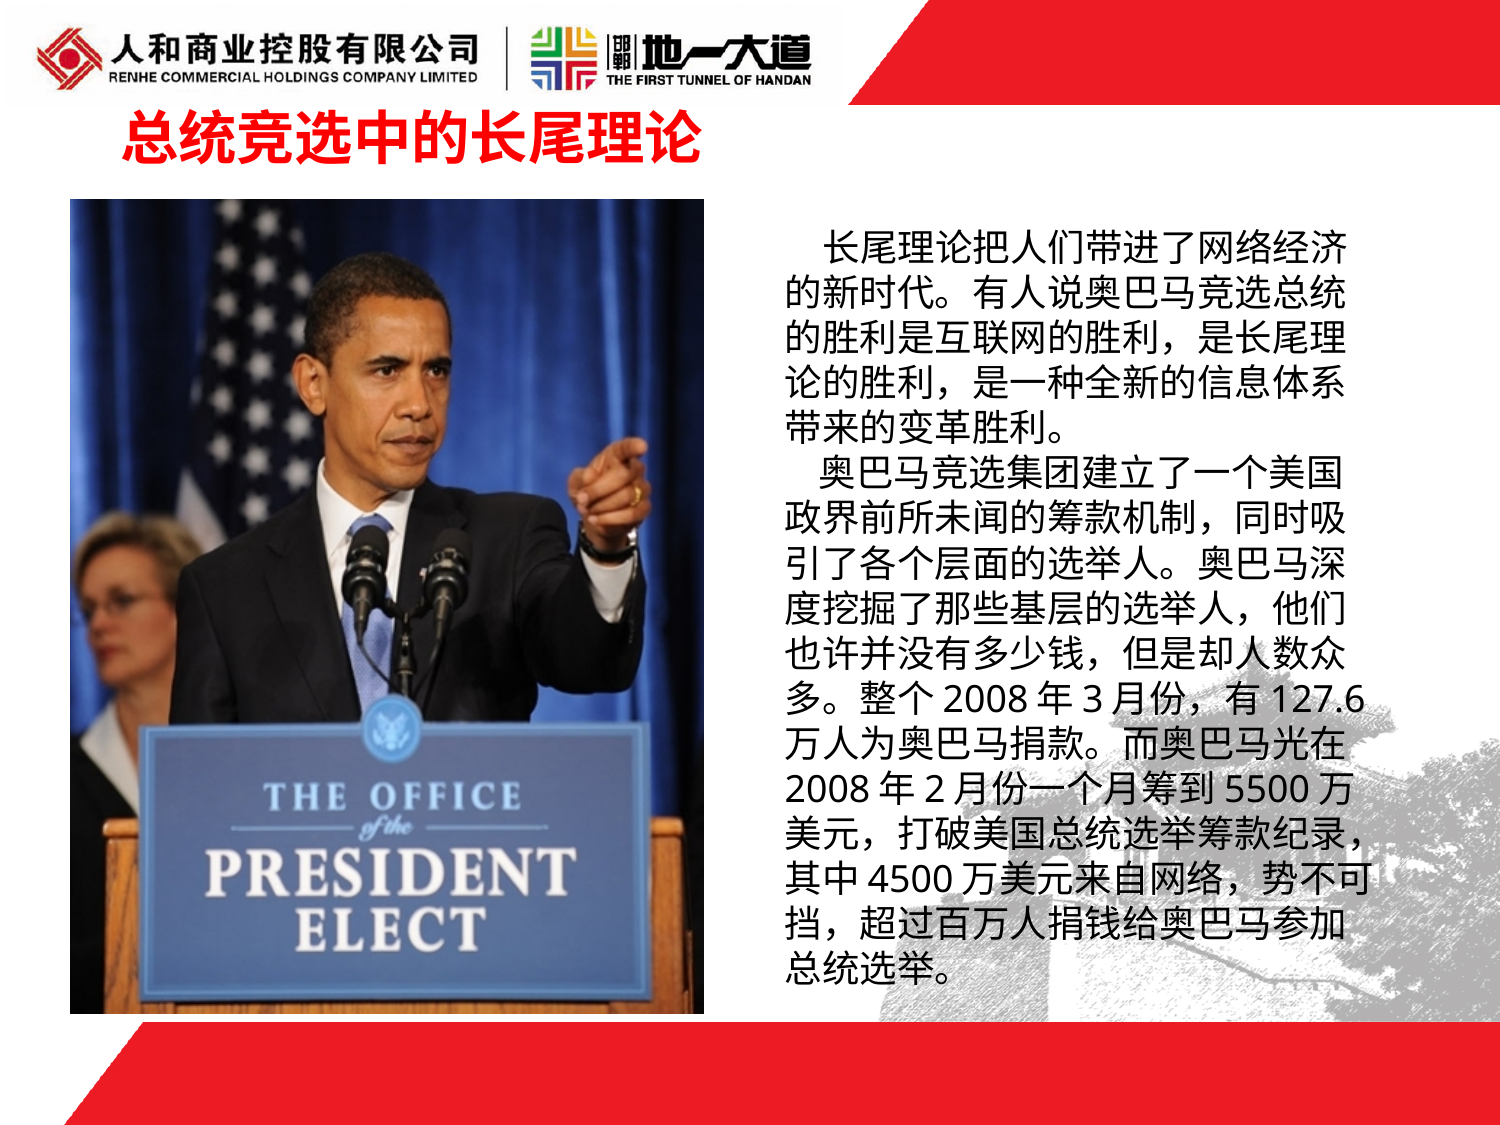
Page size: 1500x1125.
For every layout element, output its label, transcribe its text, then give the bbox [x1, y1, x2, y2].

picture [0, 0, 1500, 1125]
title [74, 44, 1426, 233]
list 总统竞选中的长尾理论 [105, 93, 774, 188]
list 长尾理论把人们带进了网络经济的新时代。有人说奥巴马竞选总统的胜利是互联网的胜利，是长尾理论的胜利，是一种全新的信息体系带来的变革胜利。 奥巴马竞选集团建立了一个美国政界前所未闻的筹款机制，同时吸引了各个层面的选举人。奥巴马深度挖掘了那些基层的选举人，他们也许并没有多少钱，但是却人数众多。整个2008年3月份，有127.6万人为奥巴马捐款。而奥巴马光在2008年2月份一个月筹到5500万美元，打破美国总统选举筹款纪录，其中4500万美元来自网络，势不可挡，超过百万人捐钱给奥巴马参加总统选举。 [714, 163, 1395, 1006]
